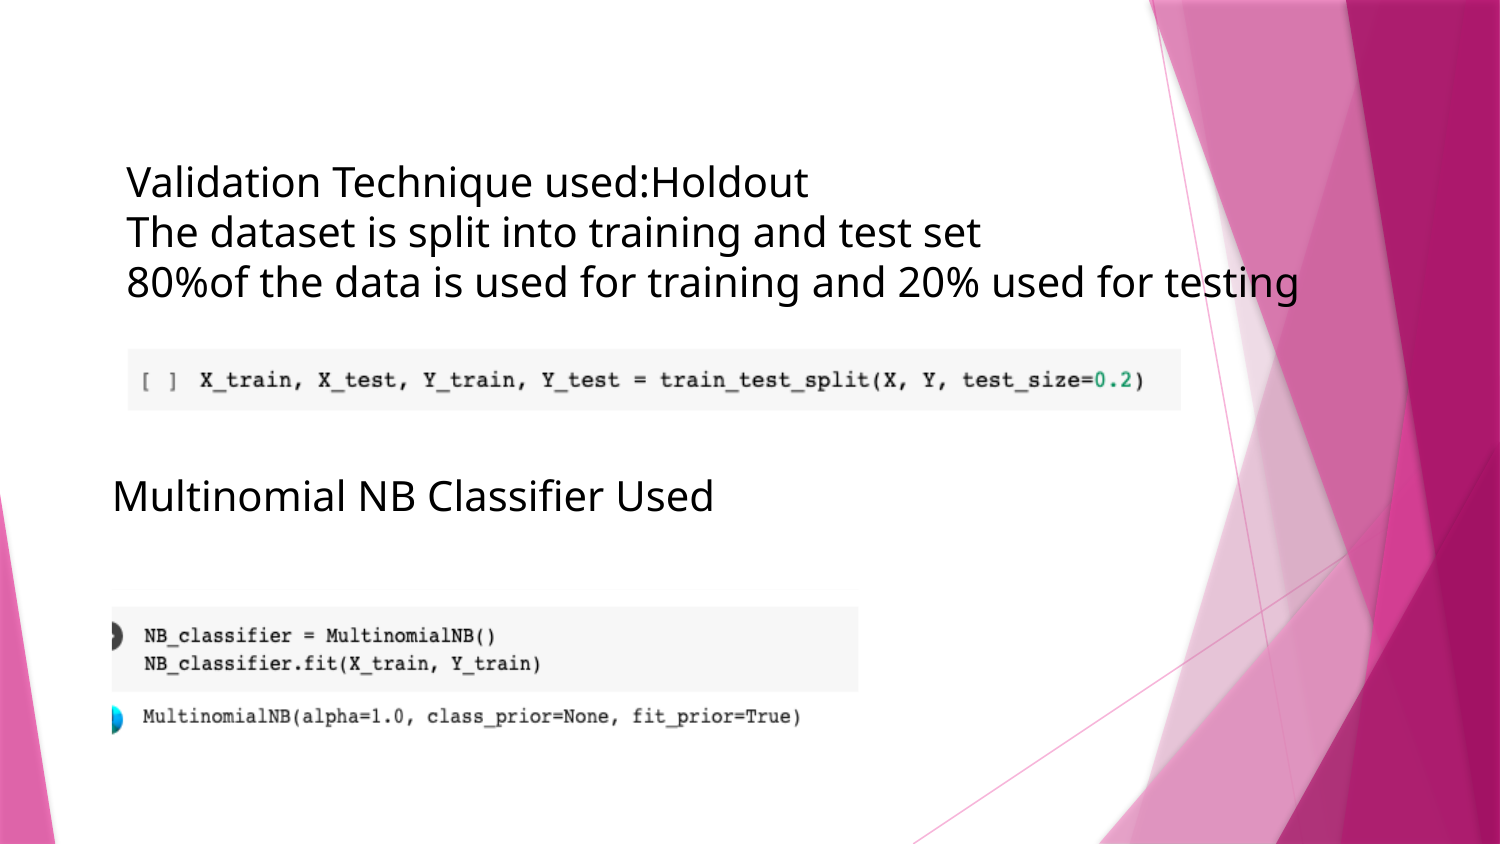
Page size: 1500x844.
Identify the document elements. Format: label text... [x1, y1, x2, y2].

text_box Multinomial NB Classifier Used [97, 462, 731, 528]
picture [111, 332, 1181, 429]
text_box Validation Technique used:Holdout The dataset is split into training and test set 80%of the data is used for training and 20% used for testing [111, 147, 1377, 398]
picture [111, 588, 859, 762]
